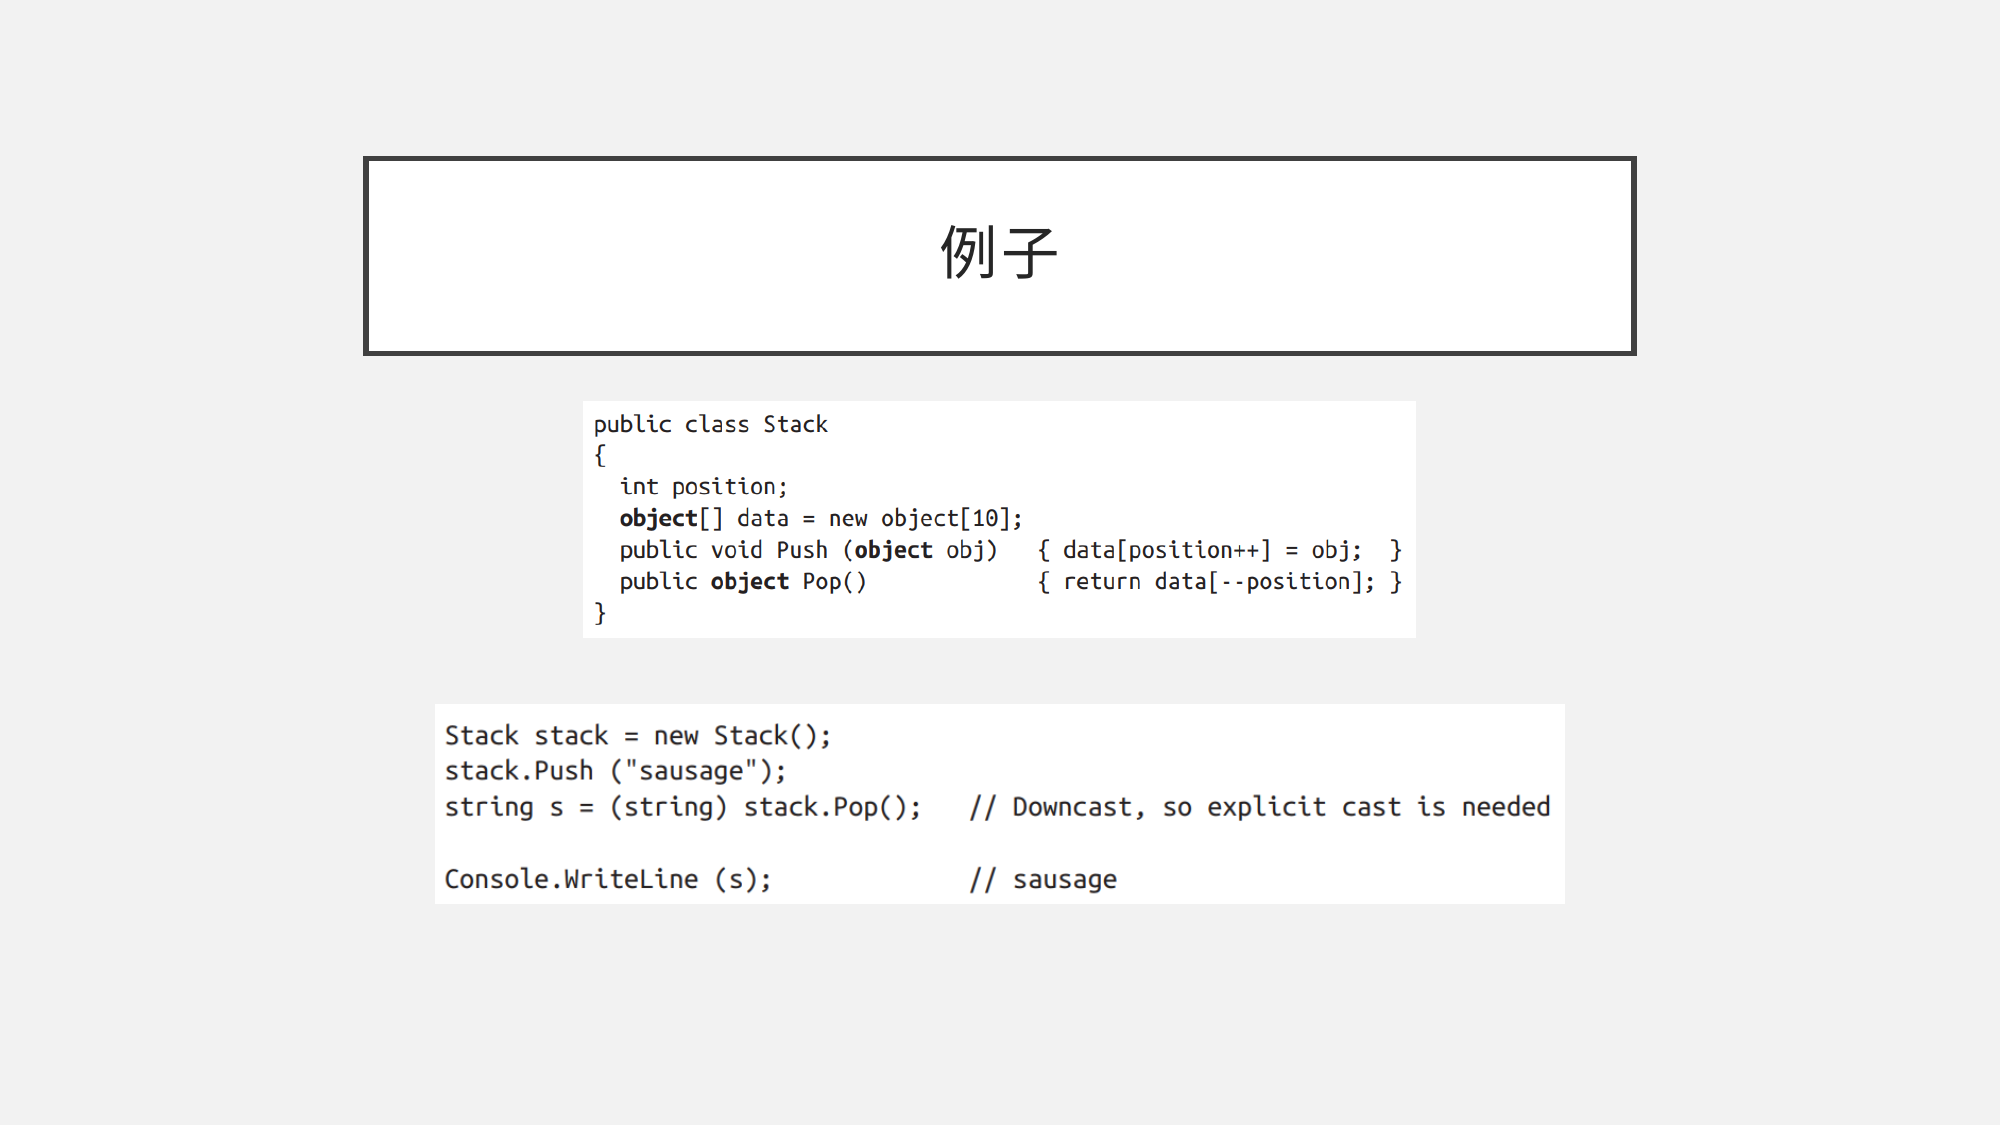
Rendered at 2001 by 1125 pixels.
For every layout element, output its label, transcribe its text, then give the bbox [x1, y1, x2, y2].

picture [435, 704, 1565, 904]
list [583, 401, 1416, 638]
title 例子 [363, 156, 1637, 356]
